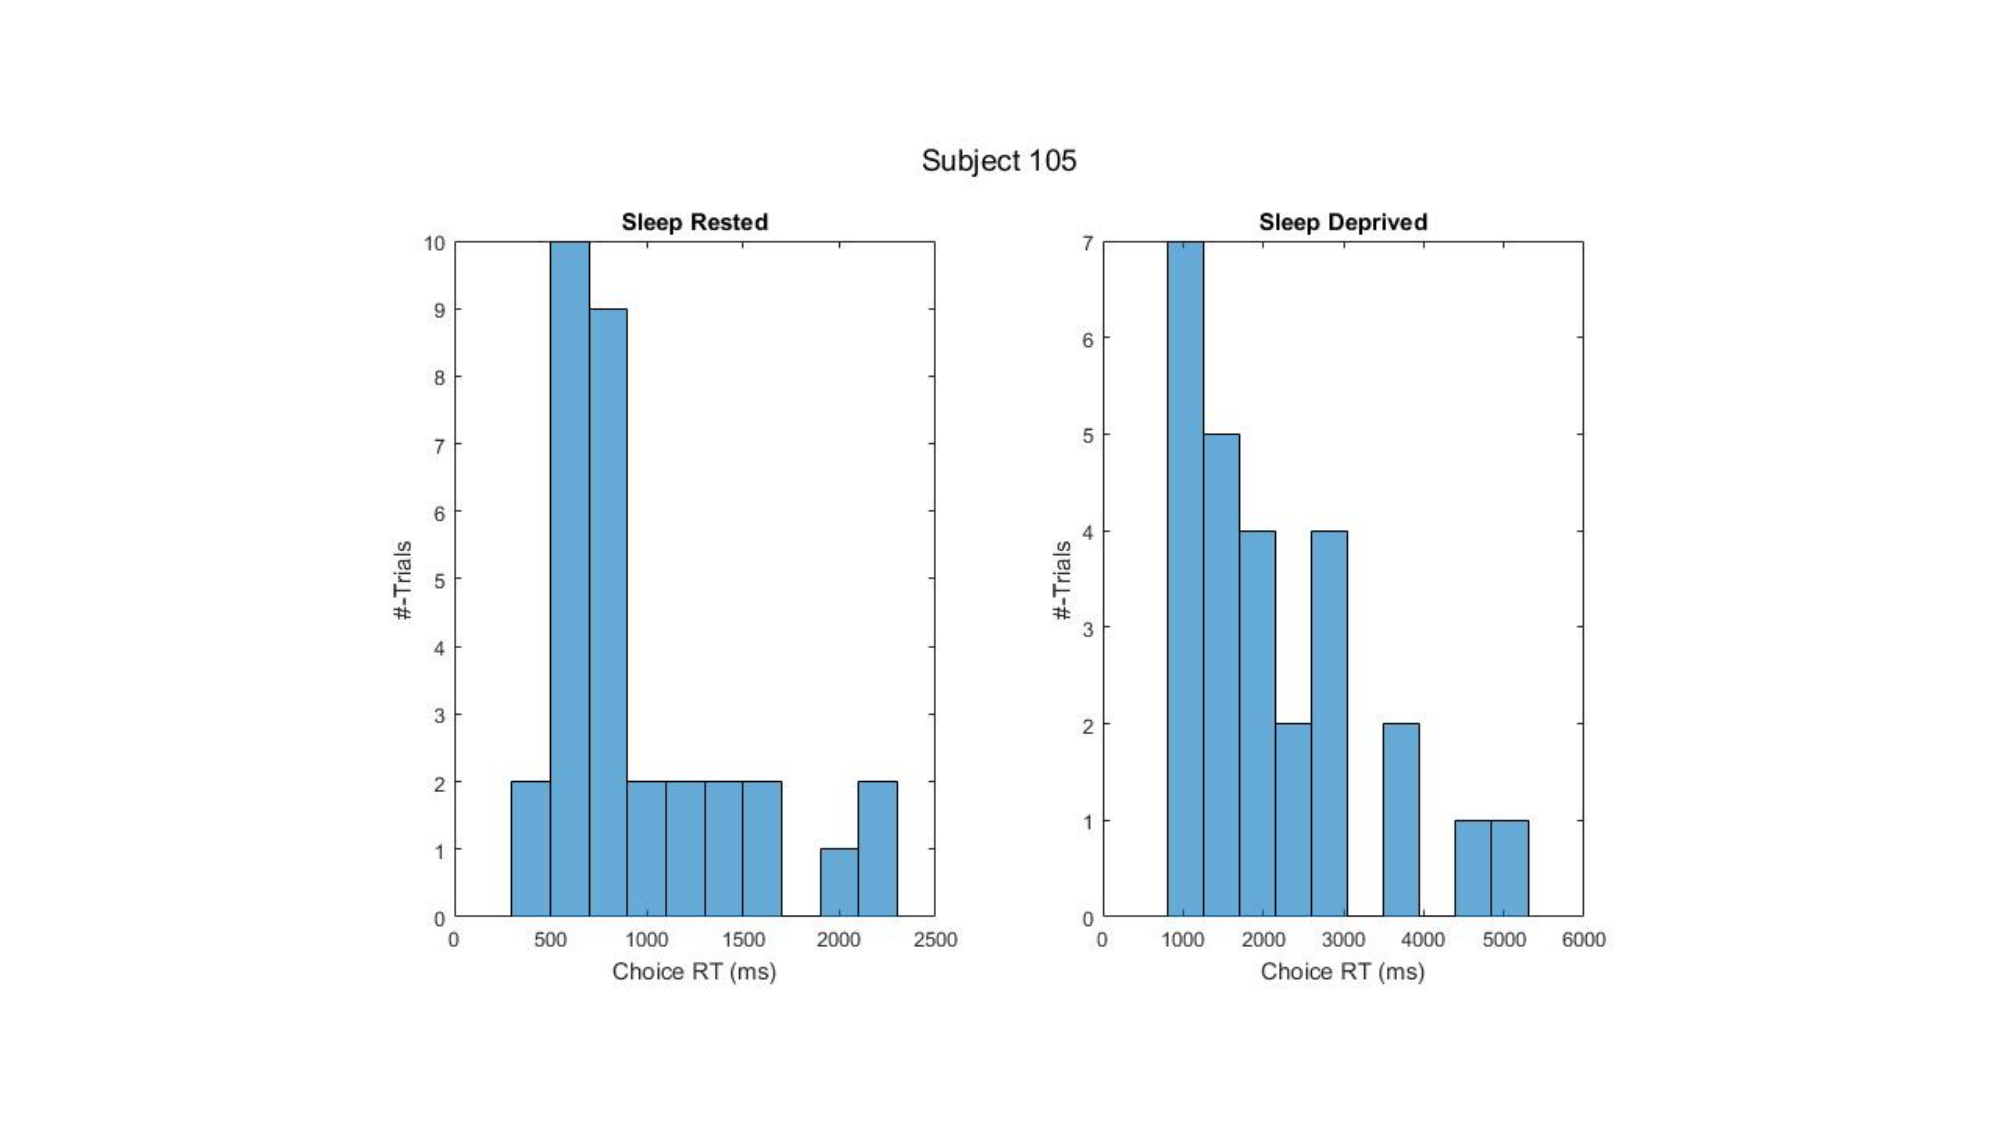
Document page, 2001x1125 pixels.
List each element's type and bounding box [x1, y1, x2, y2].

picture [263, 113, 1736, 1011]
